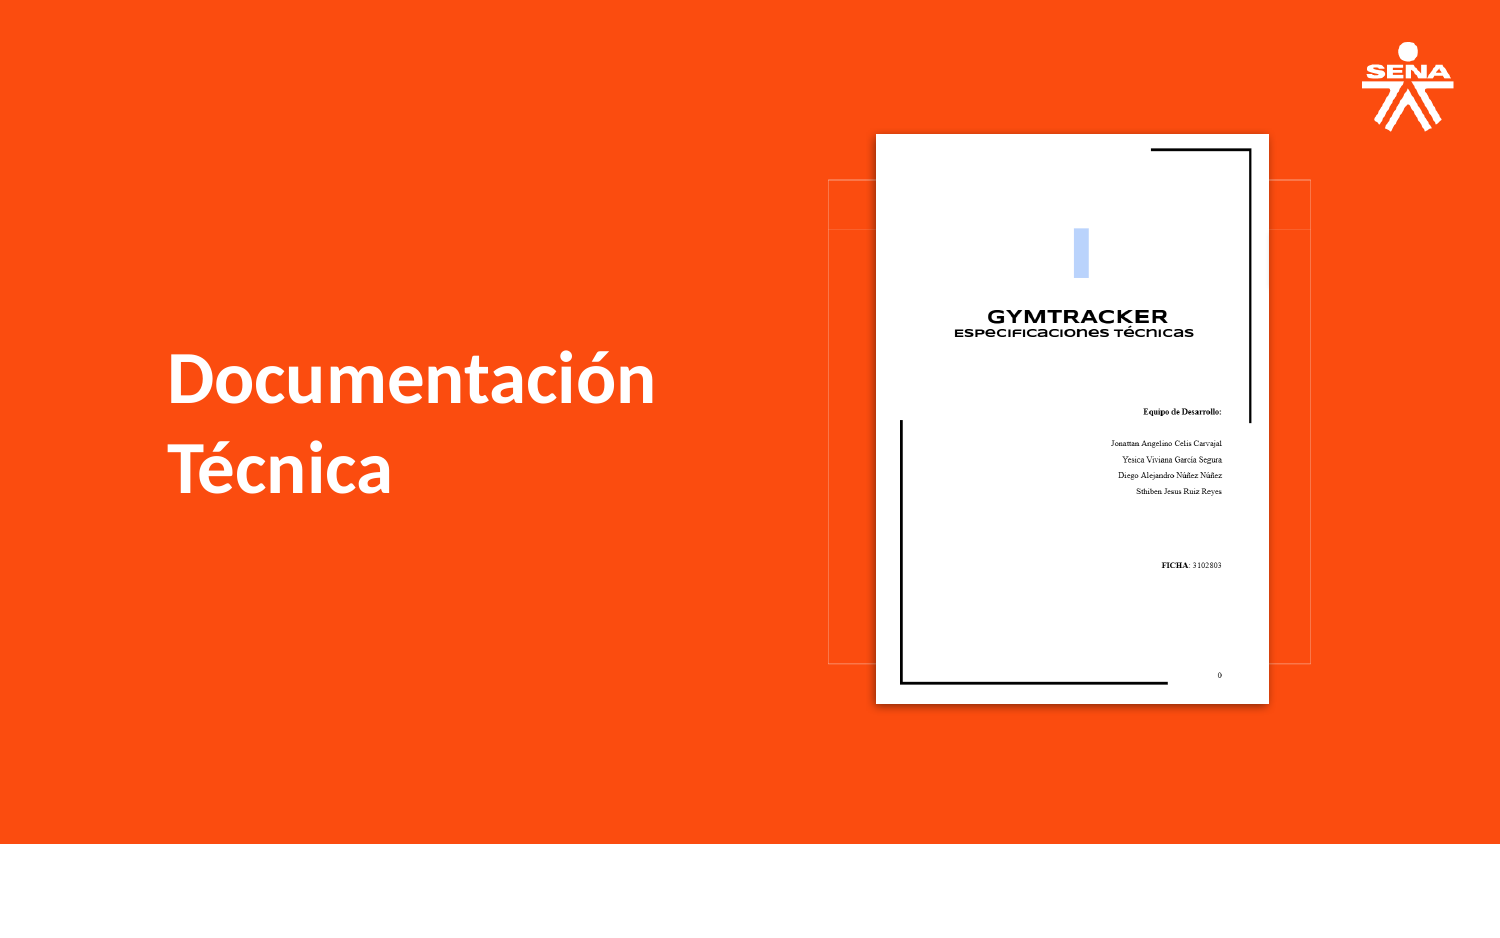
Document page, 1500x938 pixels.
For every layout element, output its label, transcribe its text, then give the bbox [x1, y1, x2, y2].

picture [0, 0, 1500, 844]
text_box Documentación Técnica [152, 320, 750, 516]
